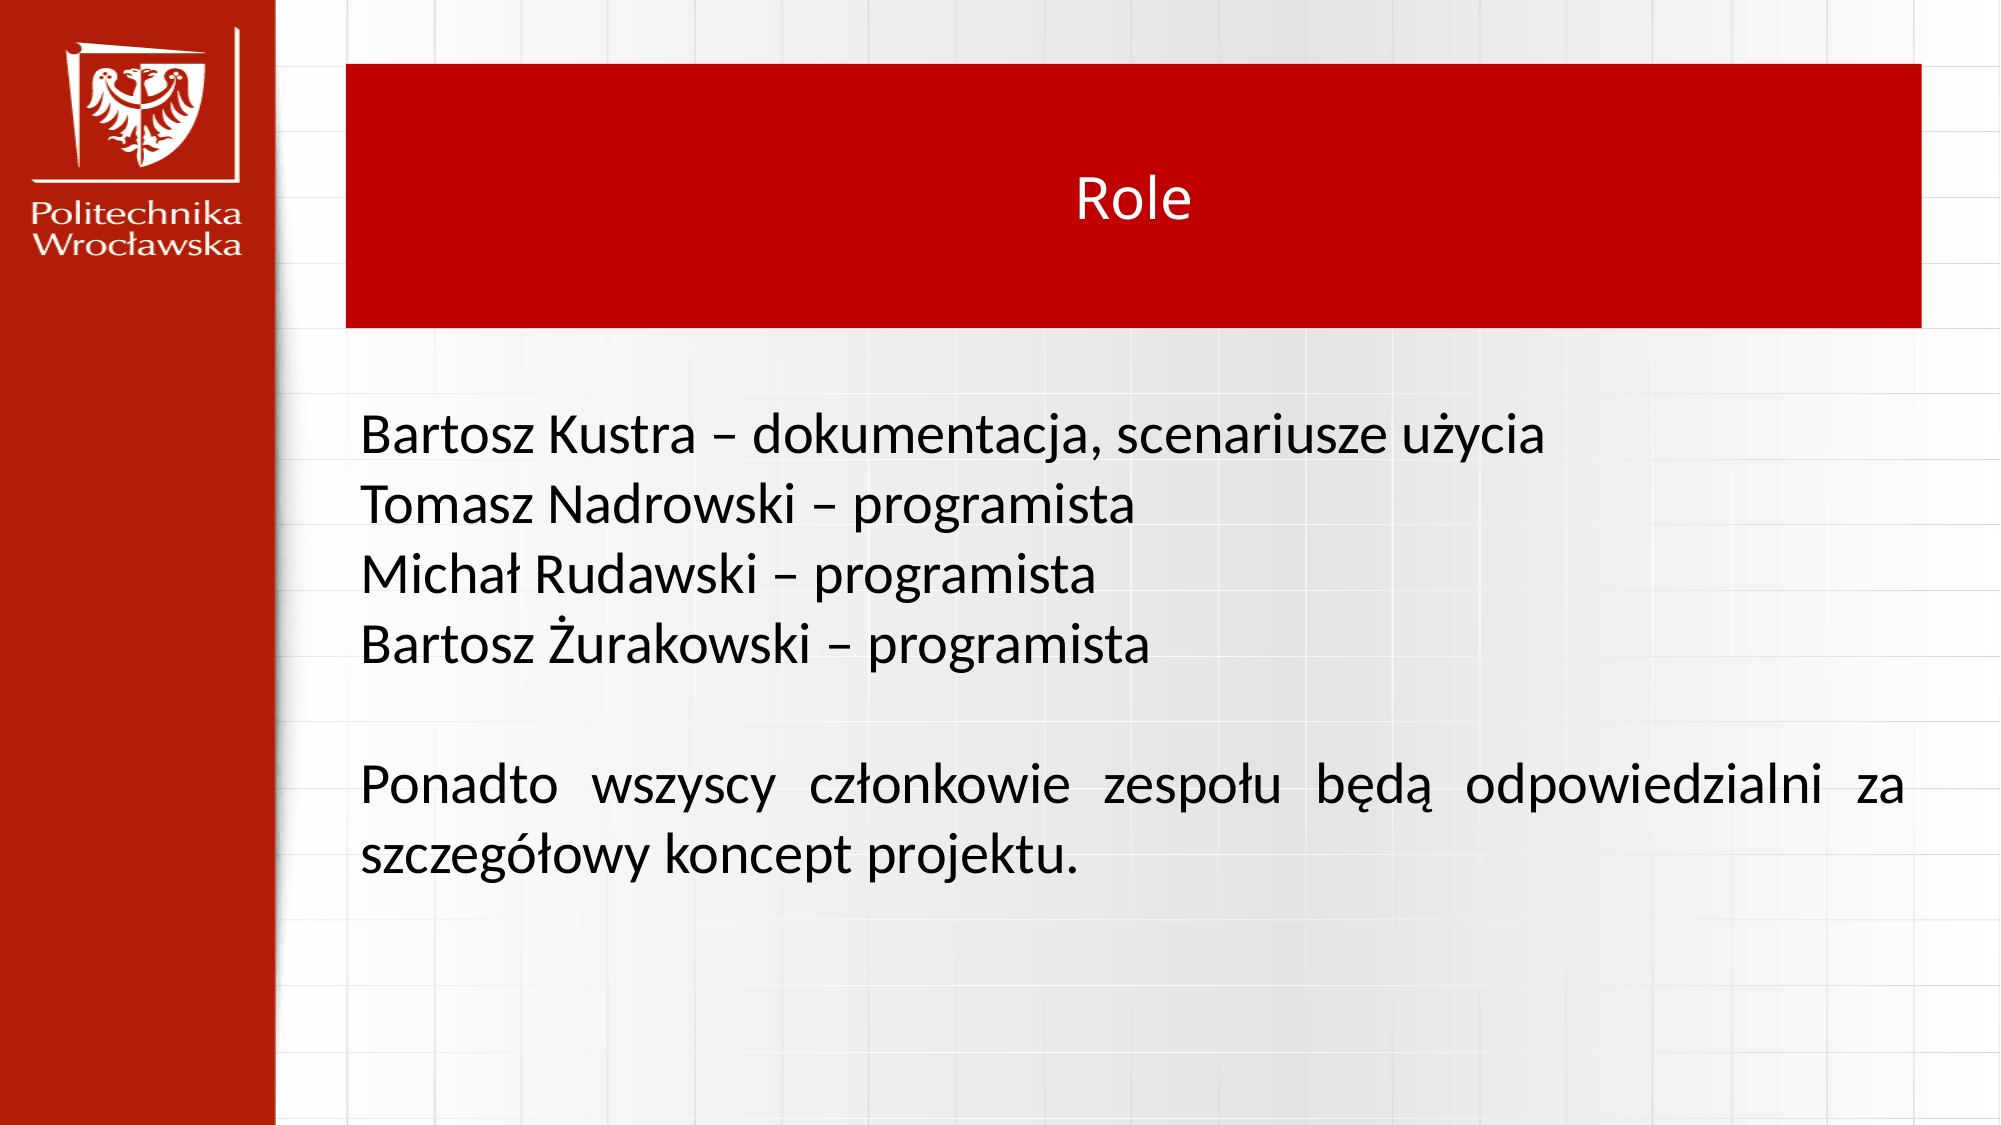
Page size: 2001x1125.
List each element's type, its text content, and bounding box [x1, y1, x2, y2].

picture [0, 0, 2000, 1125]
list Role [345, 63, 1922, 329]
text_box Bartosz Kustra – dokumentacja, scenariusze użycia Tomasz Nadrowski – programista Michał Rudawski – programista Bartosz Żurakowski – programista Ponadto wszyscy członkowie zespołu będą odpowiedzialni za szczegółowy koncept projektu. [345, 387, 1922, 963]
